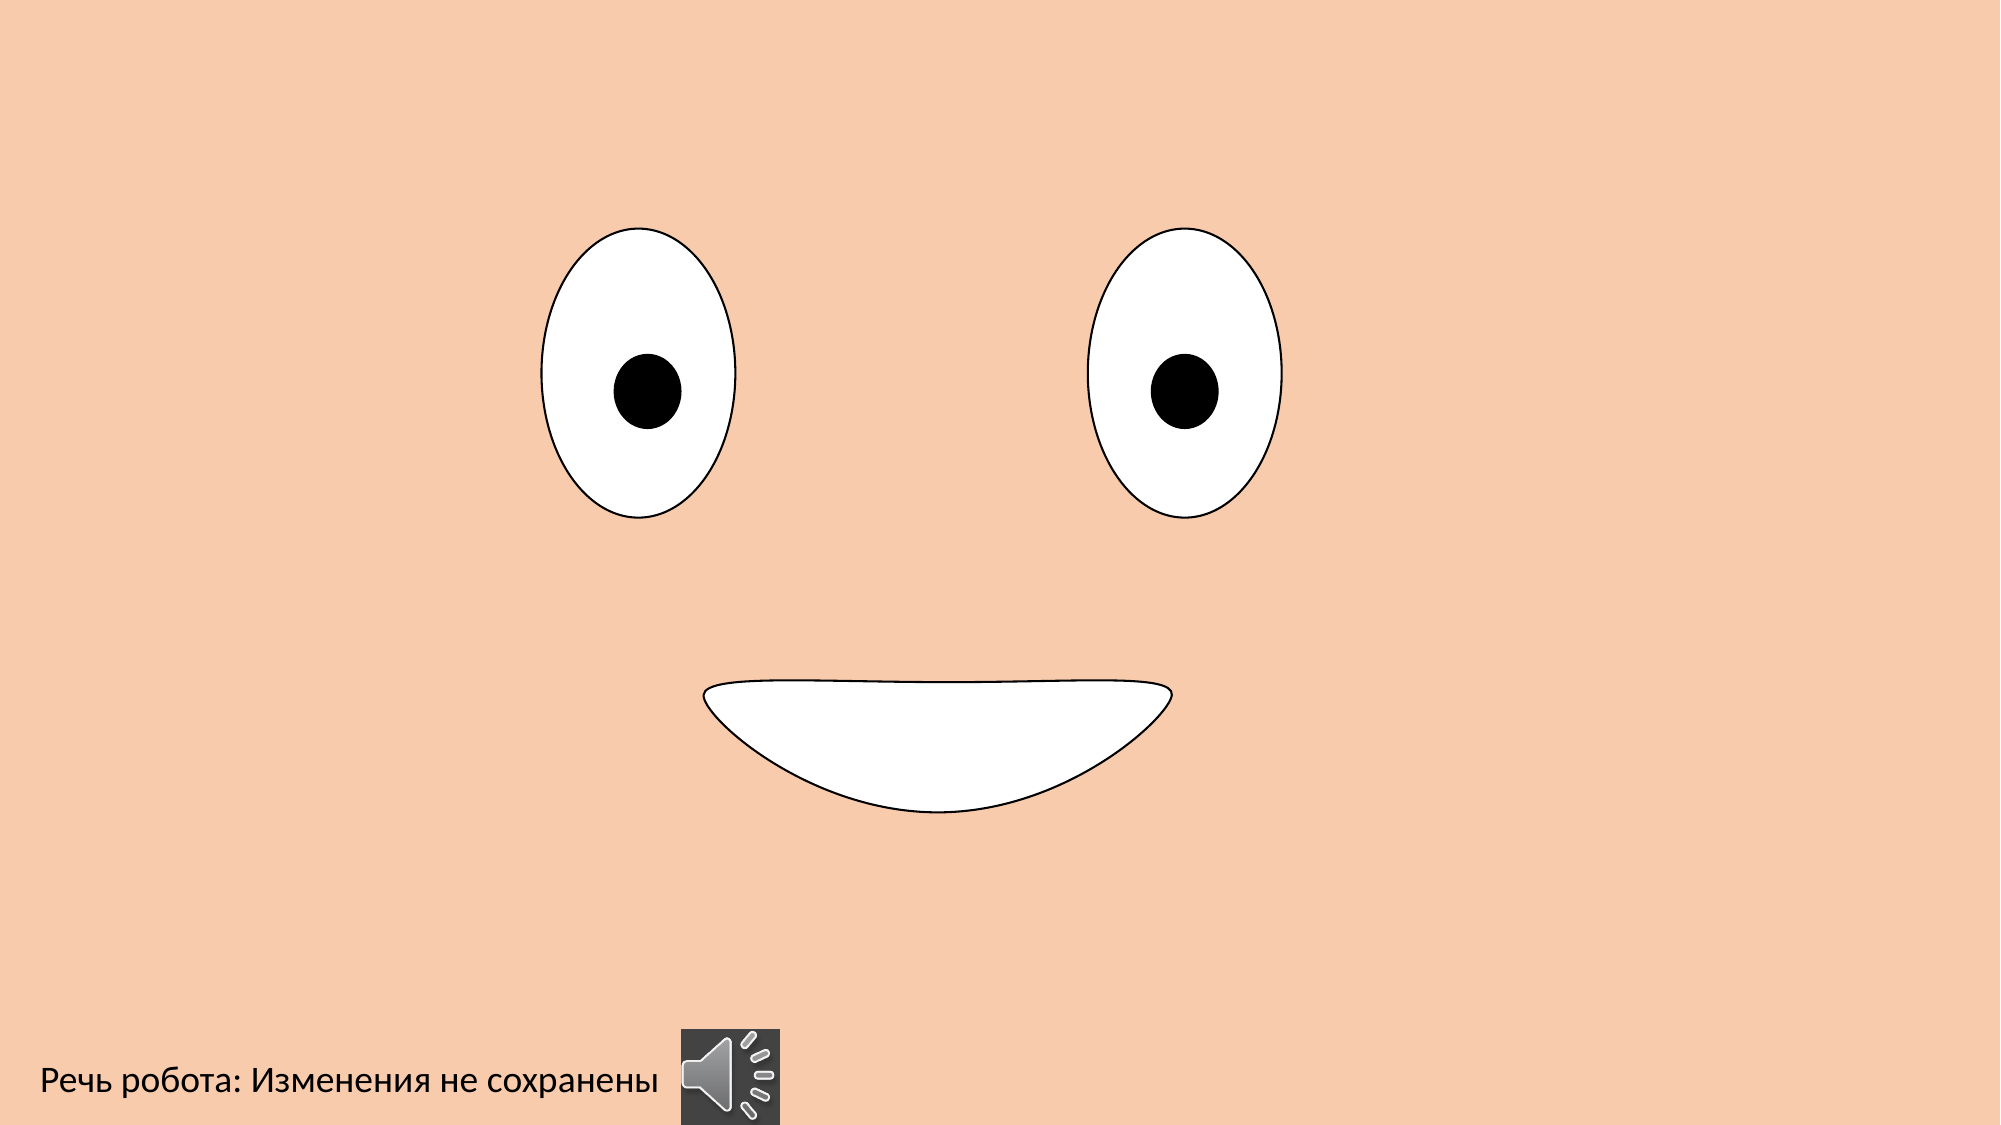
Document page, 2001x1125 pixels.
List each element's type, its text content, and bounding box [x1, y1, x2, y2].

text_box [1086, 227, 1283, 519]
text_box [1150, 353, 1219, 430]
text_box [540, 227, 737, 519]
picture [680, 1028, 781, 1125]
text_box [613, 353, 682, 430]
text_box Речь робота: Изменения не сохранены [25, 1047, 676, 1108]
text_box [702, 679, 1173, 814]
text_box [0, 0, 2000, 1125]
